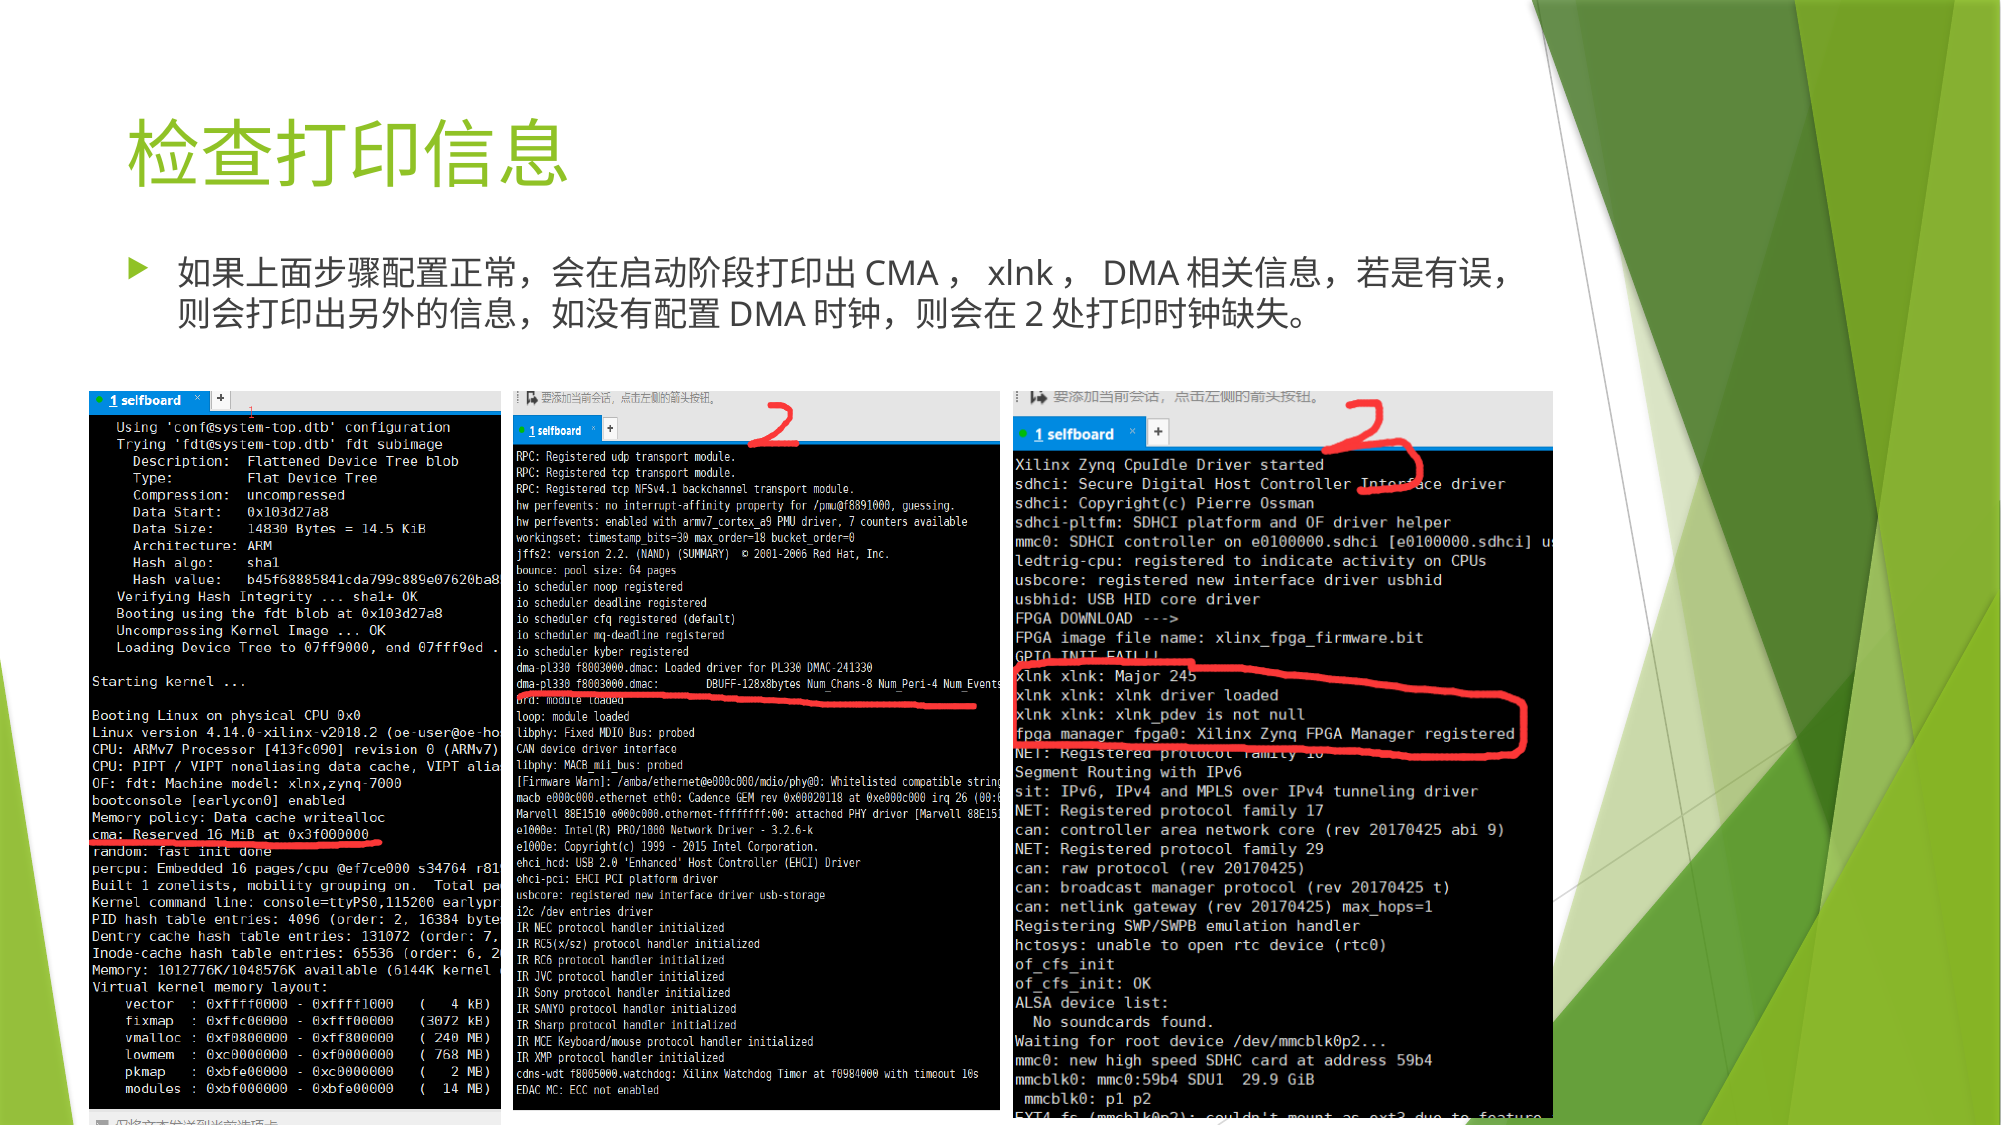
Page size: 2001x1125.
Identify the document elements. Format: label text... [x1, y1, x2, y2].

title 检查打印信息 [111, 99, 1522, 205]
list 如果上面步骤配置正常，会在启动阶段打印出CMA，xlnk，DMA相关信息，若是有误，则会打印出另外的信息，如没有配置DMA时钟，则会在2处打印时钟缺失。 [111, 244, 1522, 373]
picture [89, 391, 501, 1125]
picture [1012, 391, 1554, 1118]
picture [513, 391, 1001, 1111]
